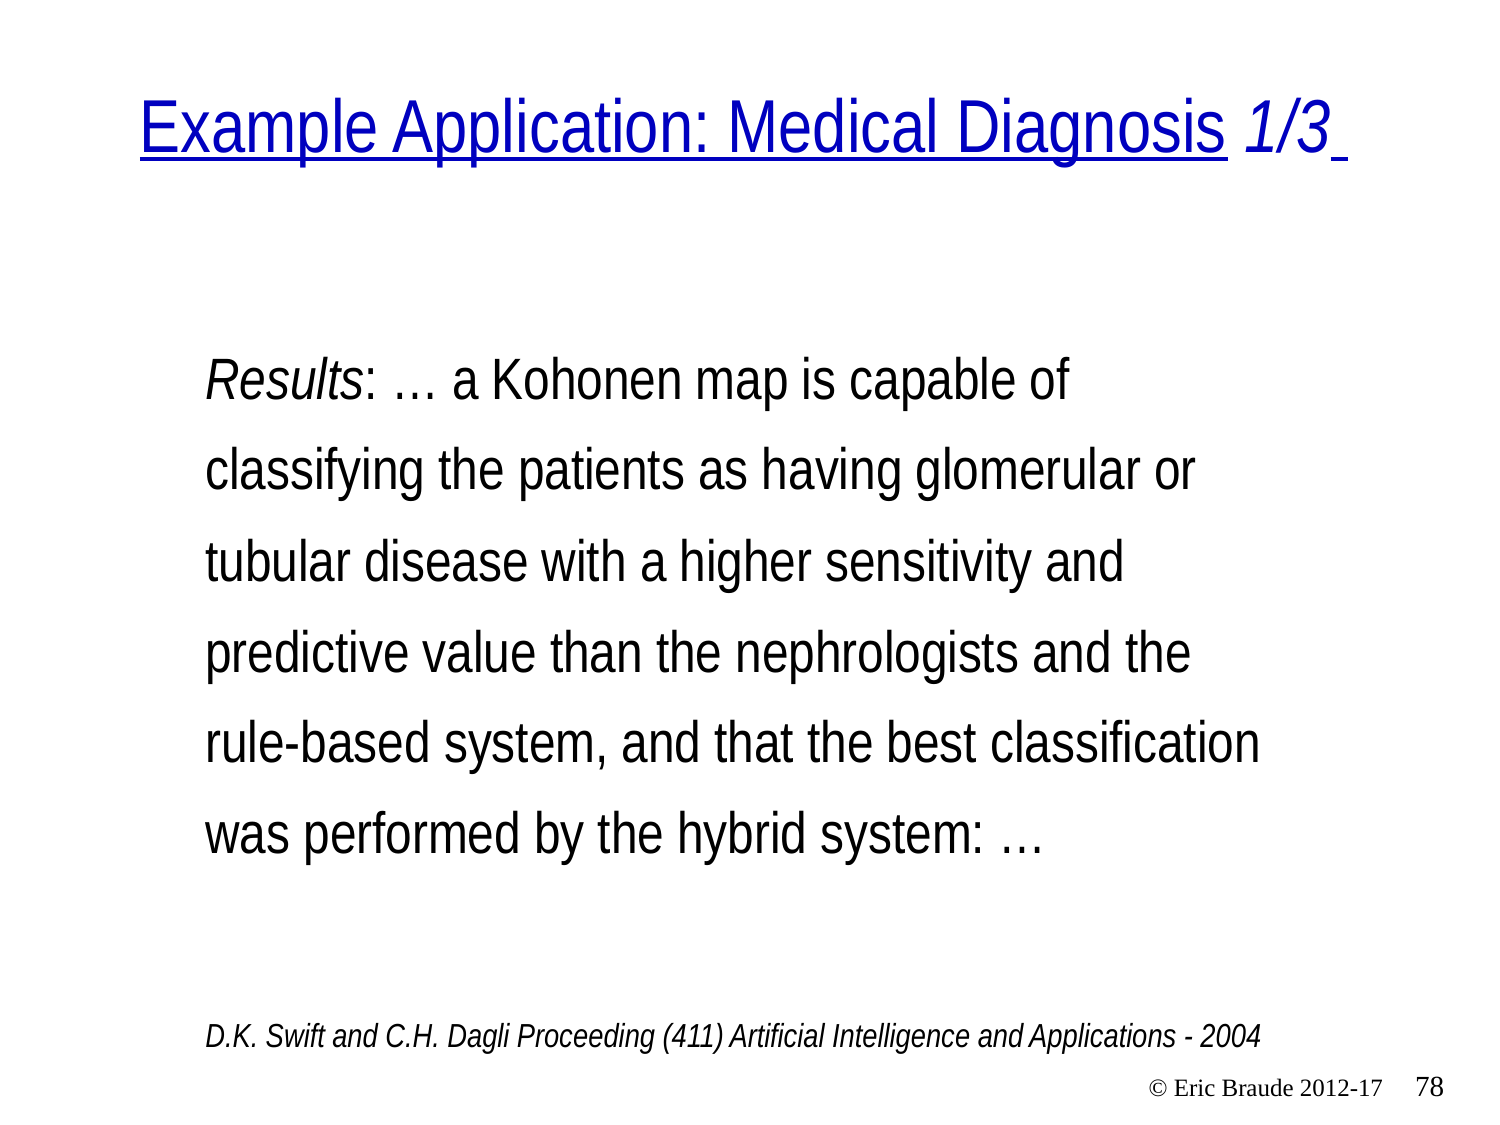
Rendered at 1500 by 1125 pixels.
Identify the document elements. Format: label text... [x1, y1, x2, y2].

text_box Results: … a Kohonen map is capable of classifying the patients as having glomerular or tubular disease with a higher sensitivity and predictive value than the nephrologists and the rule-based system, and that the best classification was performed by the hybrid system: … D.K. Swift and C.H. Dagli Proceeding (411) Artificial Intelligence and Applications - 2004 [190, 312, 1303, 1062]
title Example Application: Medical Diagnosis 1/3 [0, 0, 1488, 175]
